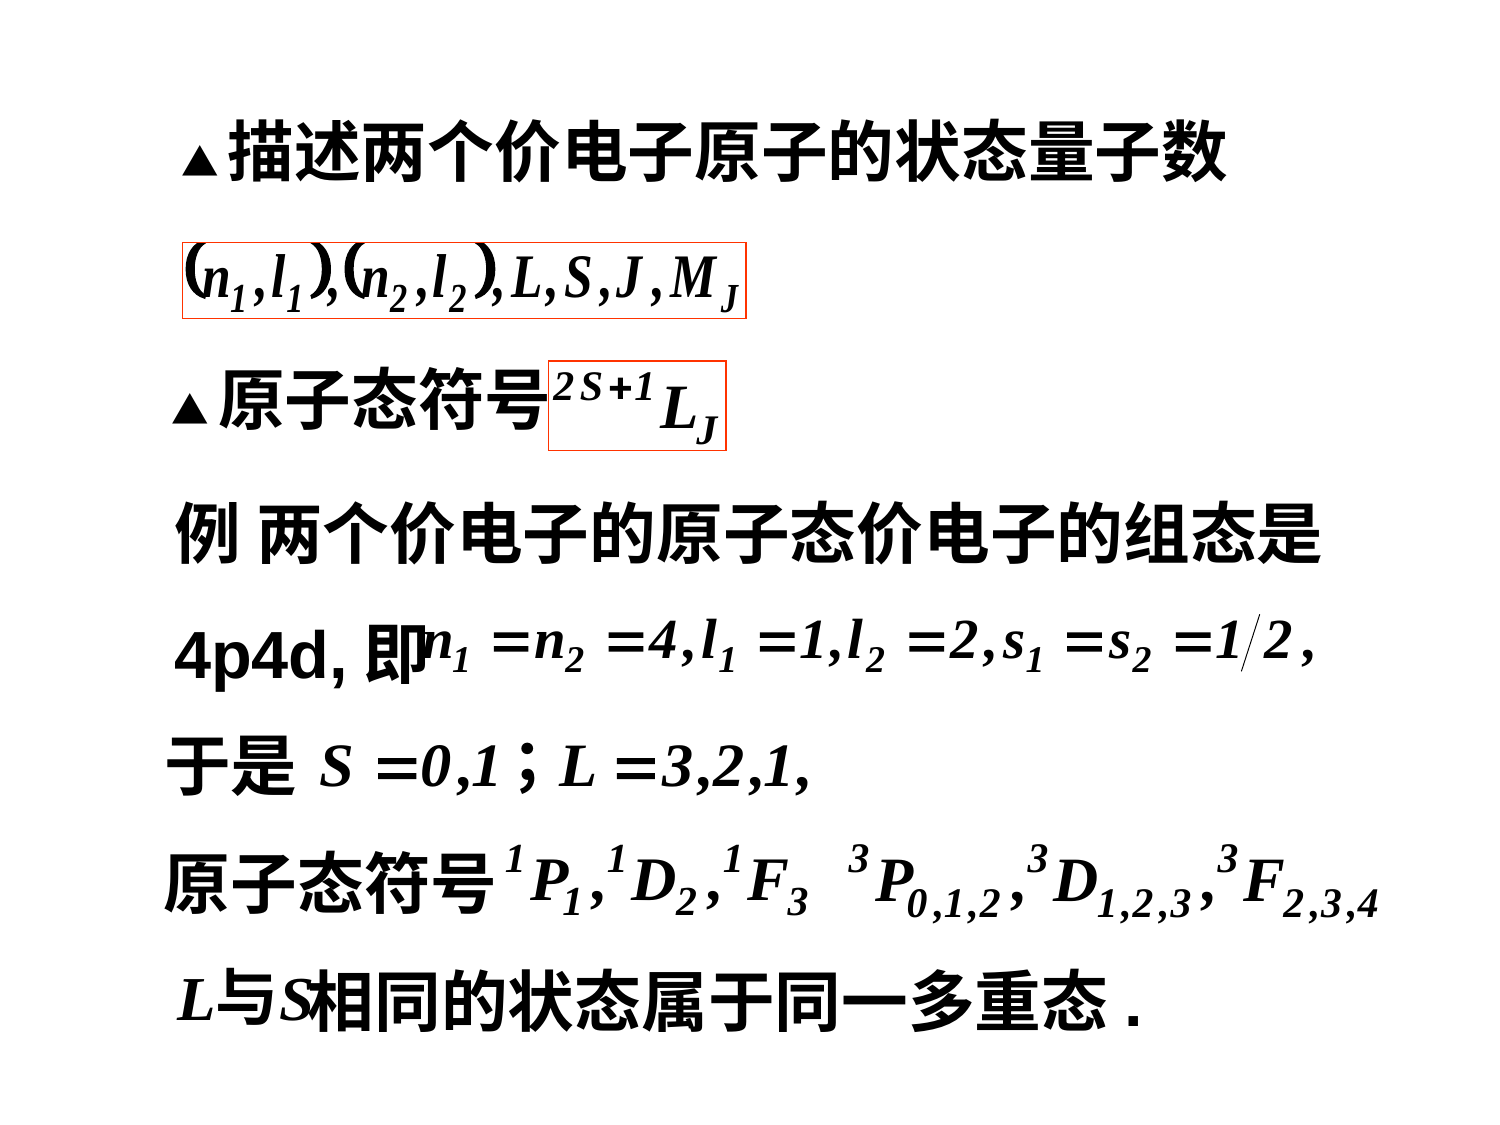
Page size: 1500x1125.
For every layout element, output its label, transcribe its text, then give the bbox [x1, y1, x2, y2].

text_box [312, 739, 814, 802]
text_box ▲原子态符号 [156, 350, 582, 445]
text_box ▲描述两个价电子原子的状态量子数 [166, 101, 1244, 197]
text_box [501, 833, 812, 921]
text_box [182, 243, 746, 318]
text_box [548, 361, 726, 451]
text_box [418, 609, 1318, 678]
text_box 相同的状态属于同一多重态. [292, 952, 1158, 1048]
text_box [844, 833, 1385, 929]
text_box 原子态符号 [149, 834, 500, 929]
text_box 例 两个价电子的原子态价电子的组态是4p4d,即 [159, 543, 1365, 700]
text_box 于是 [149, 716, 328, 811]
text_box 例 两个价电子的原子态价电子的组态是4p4d,即 [159, 444, 1365, 542]
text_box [170, 963, 323, 1031]
